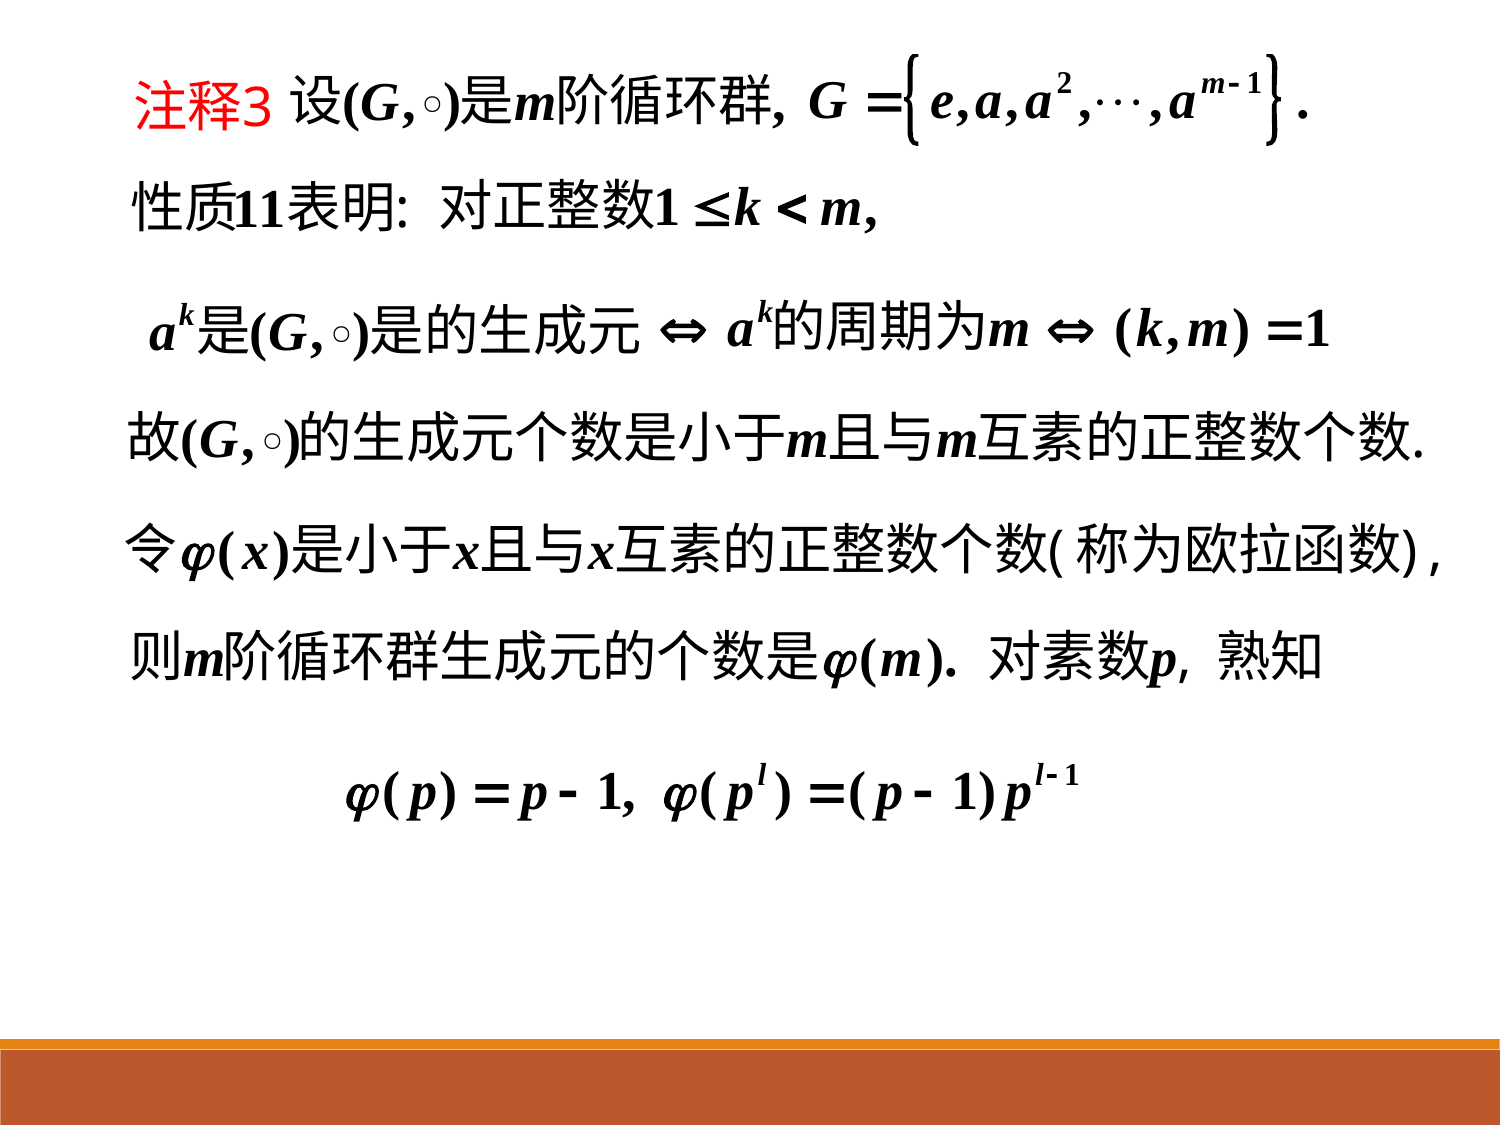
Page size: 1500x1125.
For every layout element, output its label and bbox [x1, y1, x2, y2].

text_box [430, 169, 890, 244]
text_box [1036, 296, 1342, 371]
text_box [1210, 621, 1334, 696]
text_box [979, 621, 1199, 700]
text_box [648, 286, 1040, 366]
text_box [338, 749, 1091, 833]
text_box [126, 70, 282, 150]
text_box [282, 65, 797, 144]
text_box [119, 402, 1436, 482]
text_box [802, 54, 1320, 156]
text_box [123, 172, 424, 247]
text_box [123, 621, 967, 700]
text_box [141, 290, 650, 374]
text_box [116, 513, 1454, 593]
